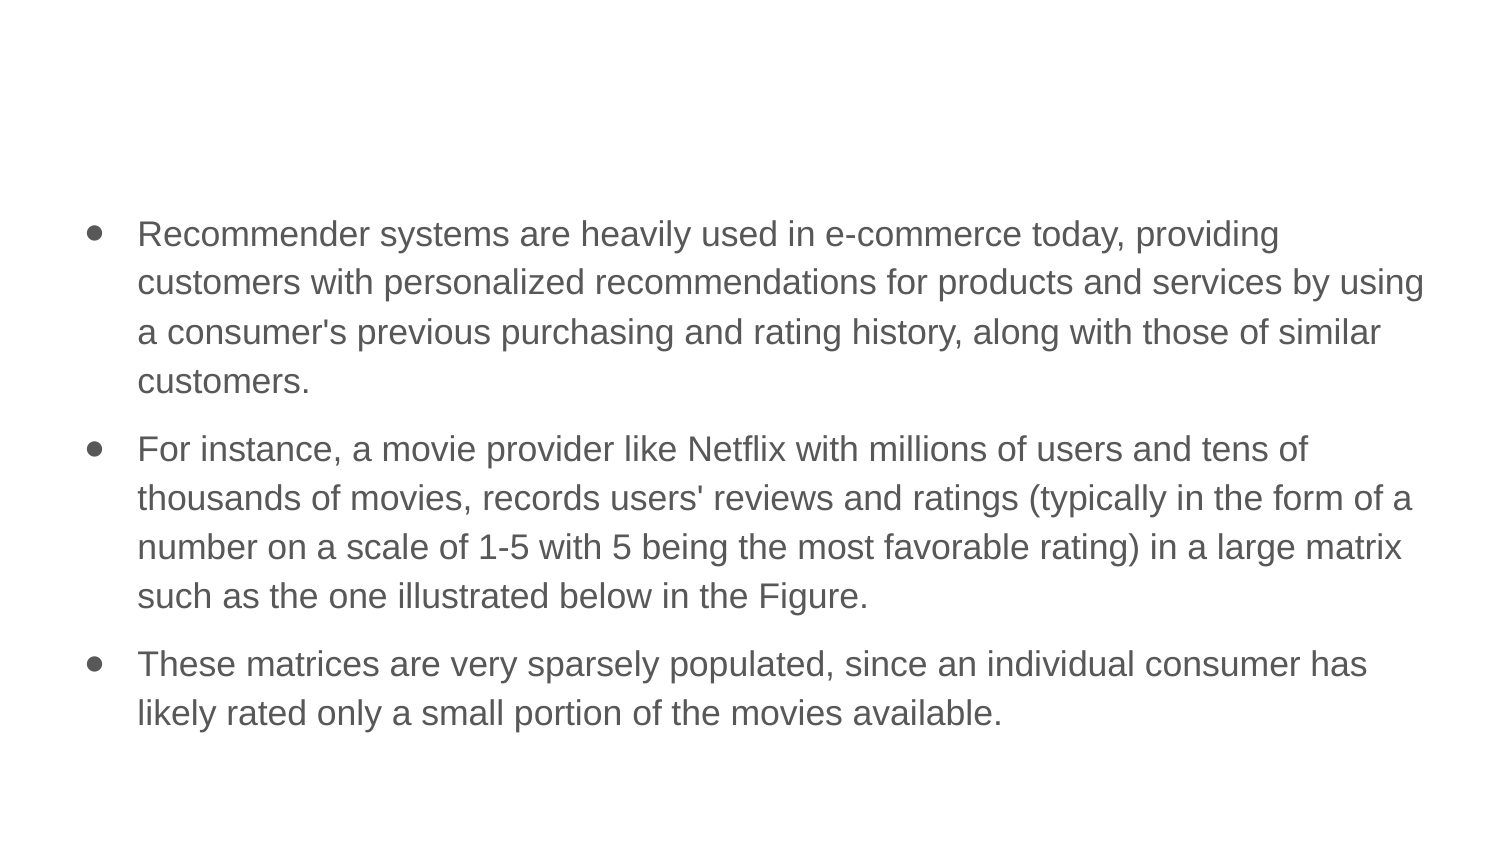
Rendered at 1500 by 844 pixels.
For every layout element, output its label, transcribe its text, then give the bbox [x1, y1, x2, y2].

list Recommender systems are heavily used in e-commerce today, providing customers with personalized recommendations for products and services by using a consumer's previous purchasing and rating history, along with those of similar customers. For instance, a movie provider like Netflix with millions of users and tens of thousands of movies, records users' reviews and ratings (typically in the form of a number on a scale of 1-5 with 5 being the most favorable rating) in a large matrix such as the one illustrated below in the Figure. These matrices are very sparsely populated, since an individual consumer has likely rated only a small portion of the movies available. [50, 188, 1450, 750]
